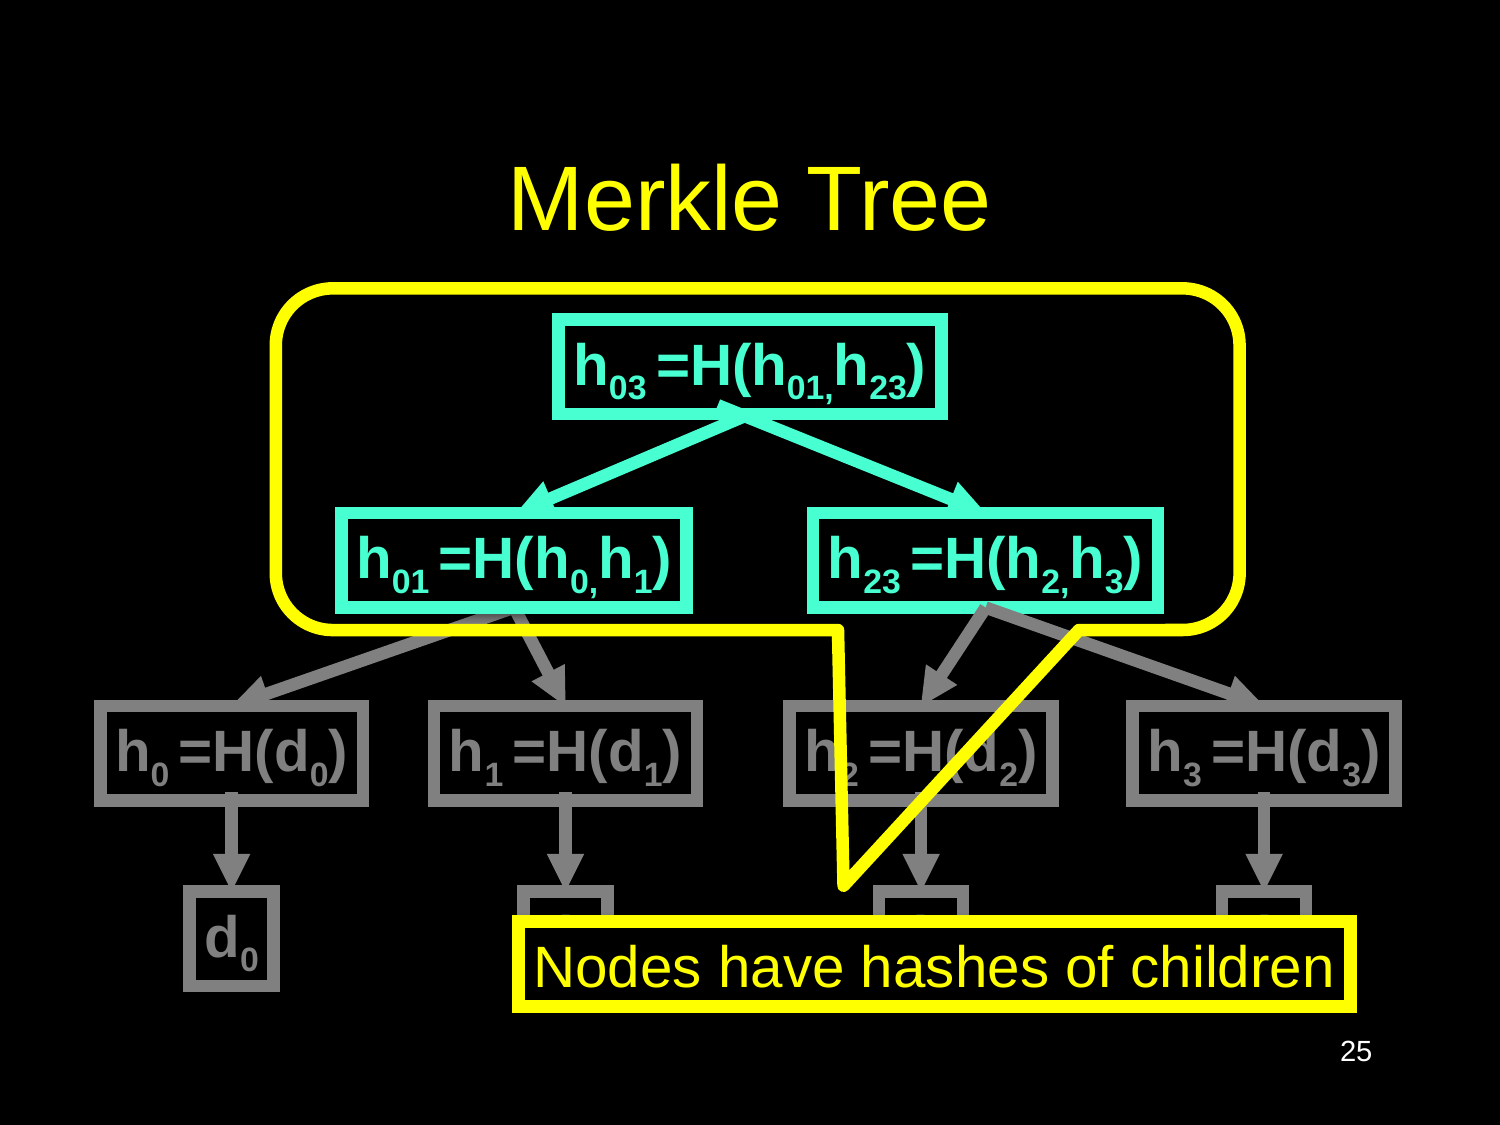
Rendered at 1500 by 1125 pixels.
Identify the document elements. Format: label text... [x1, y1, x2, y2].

text_box Nodes have hashes of children [518, 921, 1351, 1007]
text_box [428, 705, 703, 978]
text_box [717, 405, 986, 514]
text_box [920, 598, 984, 707]
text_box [513, 608, 566, 707]
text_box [89, 705, 374, 978]
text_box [515, 405, 715, 514]
text_box [275, 288, 1240, 597]
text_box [231, 598, 508, 707]
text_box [332, 512, 1168, 600]
slide_number 25 [1074, 1024, 1388, 1101]
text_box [784, 705, 1058, 978]
text_box [569, 608, 915, 704]
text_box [985, 598, 1265, 707]
title Merkle Tree [112, 99, 1388, 288]
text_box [1127, 705, 1401, 978]
